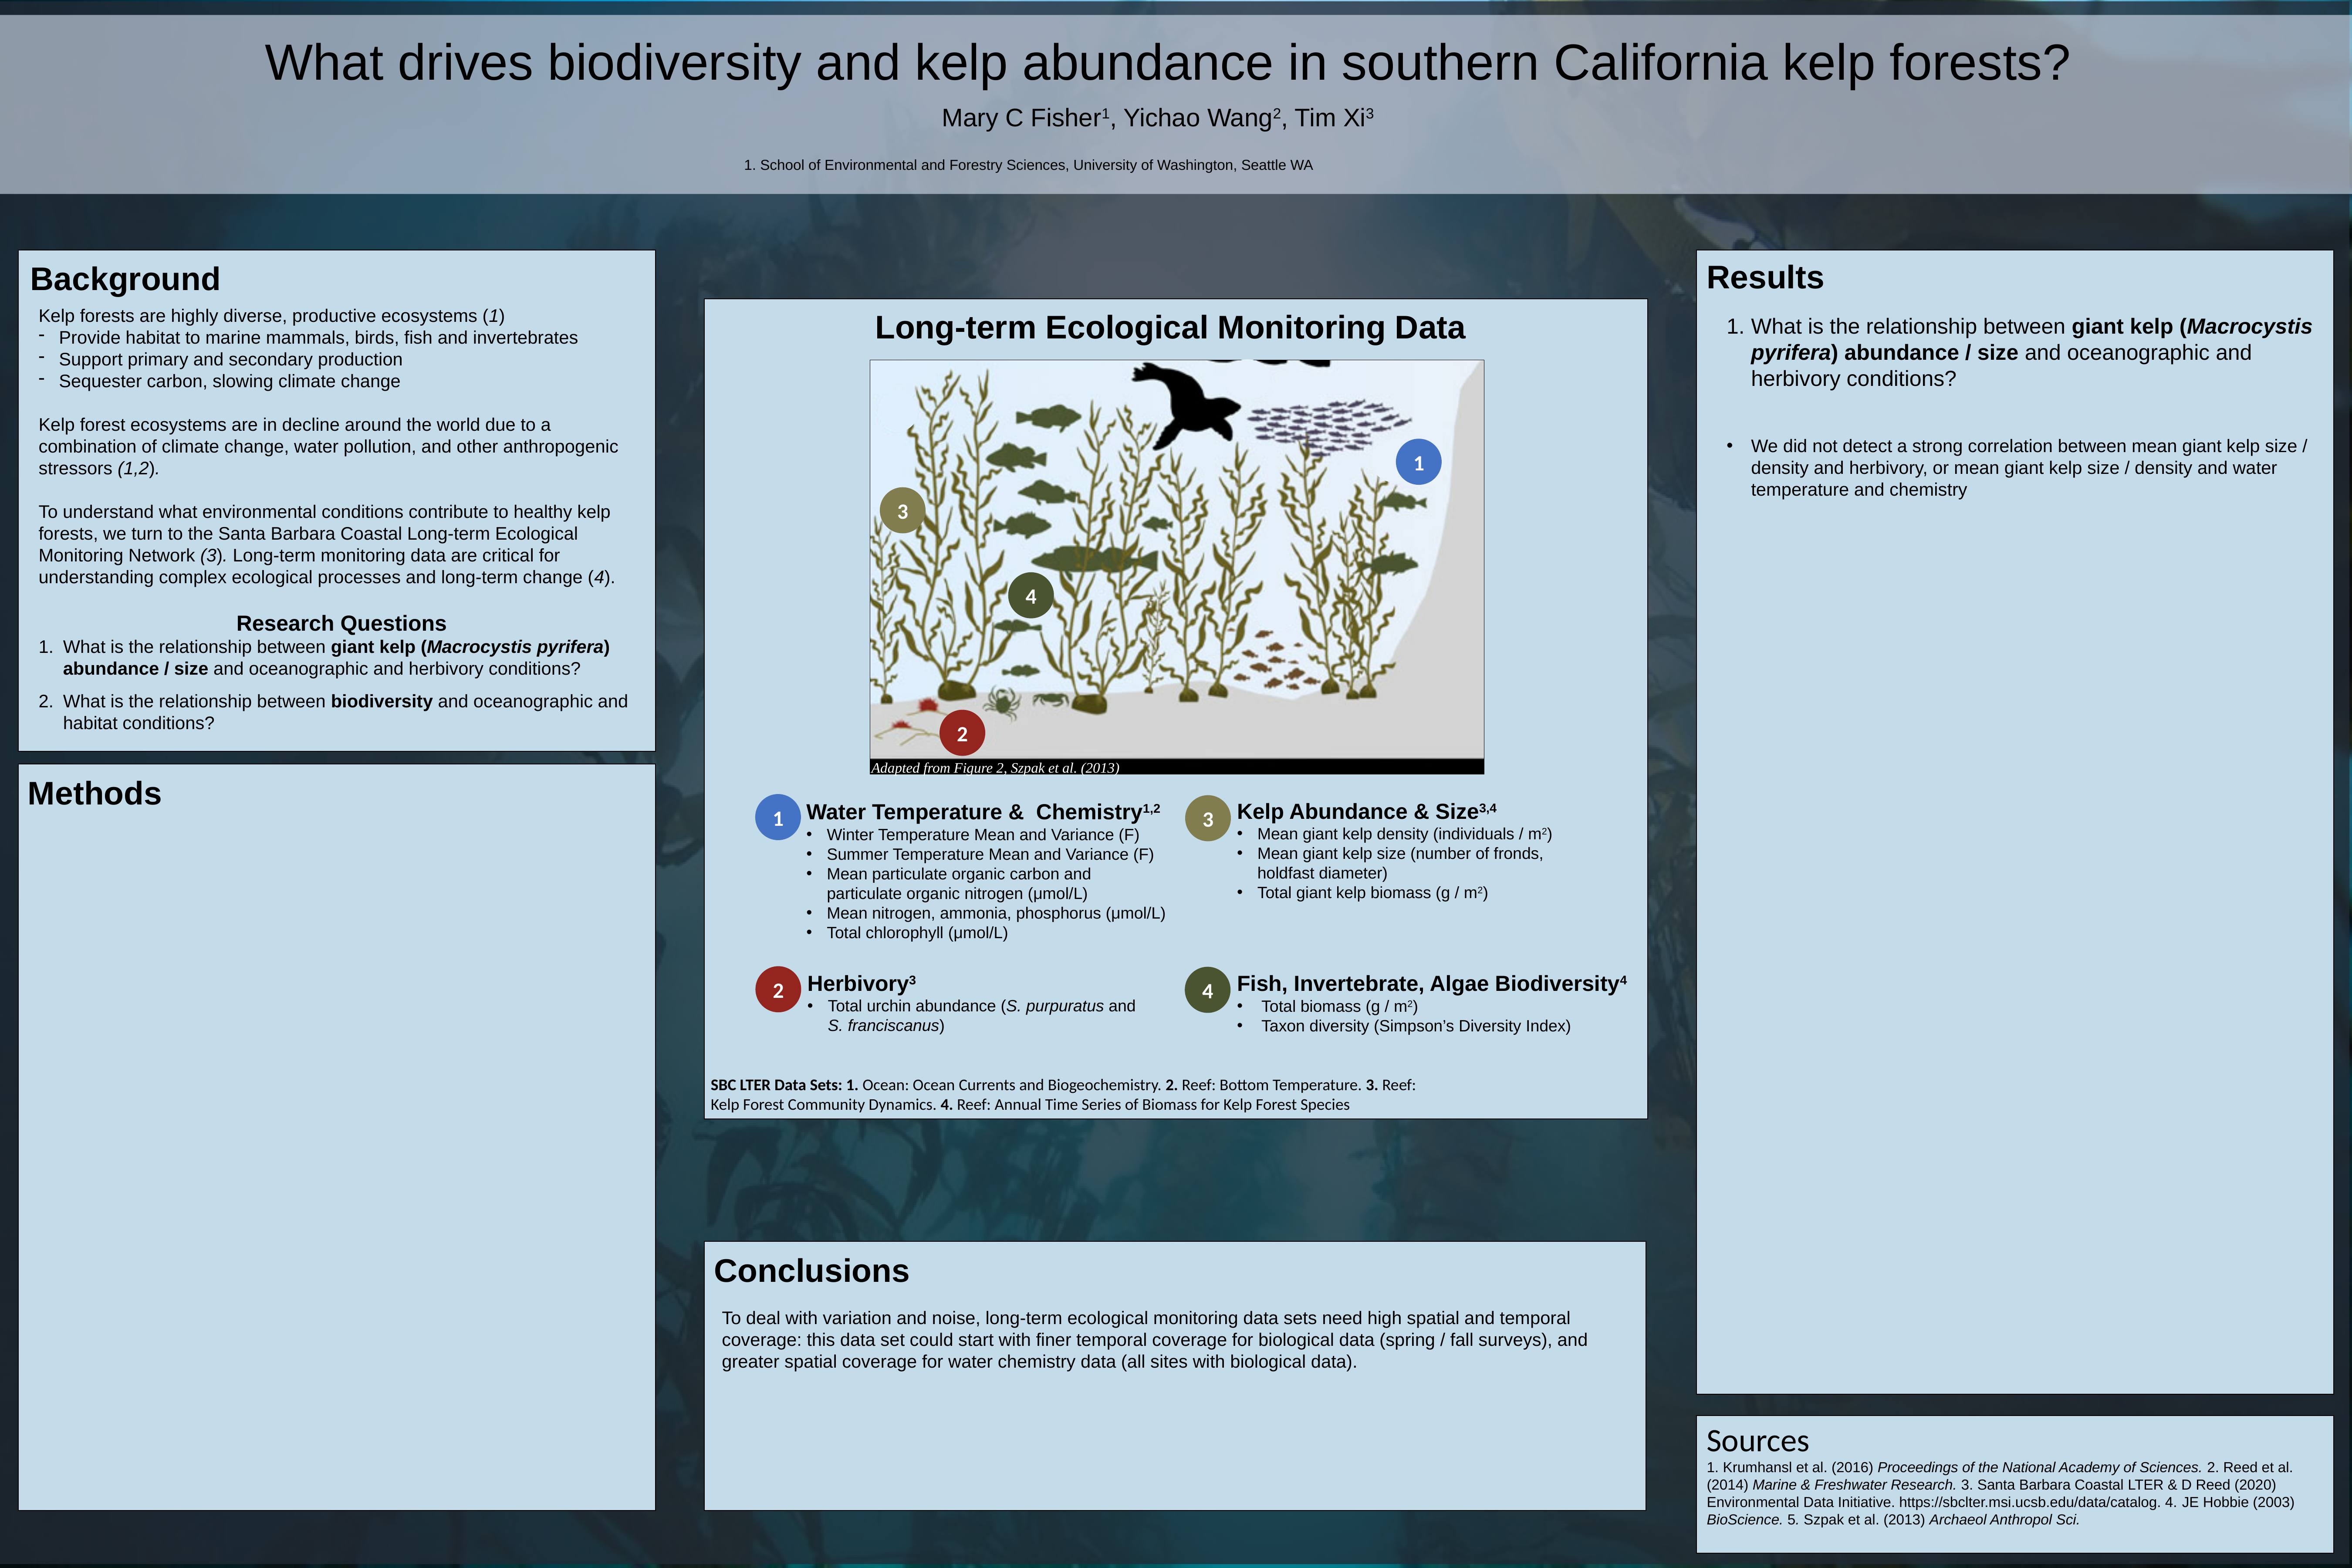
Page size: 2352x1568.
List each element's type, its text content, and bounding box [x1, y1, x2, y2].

picture [0, 194, 2352, 1568]
picture [0, 0, 2352, 14]
text_box [704, 298, 1648, 1119]
text_box Results [1700, 252, 2170, 298]
text_box 1. School of Environmental and Forestry Sciences, University of Washington, Seattle WA [737, 152, 1588, 176]
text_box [865, 360, 1484, 780]
text_box SBC LTER Data Sets: 1. Ocean: Ocean Currents and Biogeochemistry. 2. Reef: Bottom Temperature. 3. Reef: Kelp Forest Community Dynamics. 4. Reef: Annual Time Series of Biomass for Kelp Forest Species [704, 1071, 1443, 1117]
text_box To deal with variation and noise, long-term ecological monitoring data sets need high spatial and temporal coverage: this data set could start with finer temporal coverage for biological data (spring / fall surveys), and greater spatial coverage for water chemistry data (all sites with biological data). [715, 1303, 1646, 1419]
text_box Background [24, 254, 493, 300]
text_box [18, 250, 656, 752]
text_box Methods [21, 768, 491, 814]
text_box [18, 764, 656, 1511]
text_box Kelp forests are highly diverse, productive ecosystems (1) Provide habitat to marine mammals, birds, fish and invertebrates Support primary and secondary production Sequester carbon, slowing climate change Kelp forest ecosystems are in decline around the world due to a combination of climate change, water pollution, and other anthropogenic stressors (1,2). To understand what environmental conditions contribute to healthy kelp forests, we turn to the Santa Barbara Coastal Long-term Ecological Monitoring Network (3). Long-term monitoring data are critical for understanding complex ecological processes and long-term change (4). Research Questions What is the relationship between giant kelp (Macrocystis pyrifera) abundance / size and oceanographic and herbivory conditions? What is the relationship between biodiversity and oceanographic and habitat conditions? [32, 301, 652, 737]
text_box [704, 1241, 1646, 1511]
text_box What is the relationship between giant kelp (Macrocystis pyrifera) abundance / size and oceanographic and herbivory conditions? We did not detect a strong correlation between mean giant kelp size / density and herbivory, or mean giant kelp size / density and water temperature and chemistry [1720, 309, 2320, 634]
text_box What drives biodiversity and kelp abundance in southern California kelp forests? [258, 26, 2094, 94]
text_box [755, 794, 1700, 1039]
text_box [1696, 250, 2334, 1395]
text_box [0, 14, 2352, 194]
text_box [1696, 1415, 2334, 1553]
text_box Long-term Ecological Monitoring Data [868, 302, 1484, 348]
text_box Conclusions [707, 1246, 1177, 1292]
text_box Mary C Fisher1, Yichao Wang2, Tim Xi3 [936, 98, 1416, 135]
